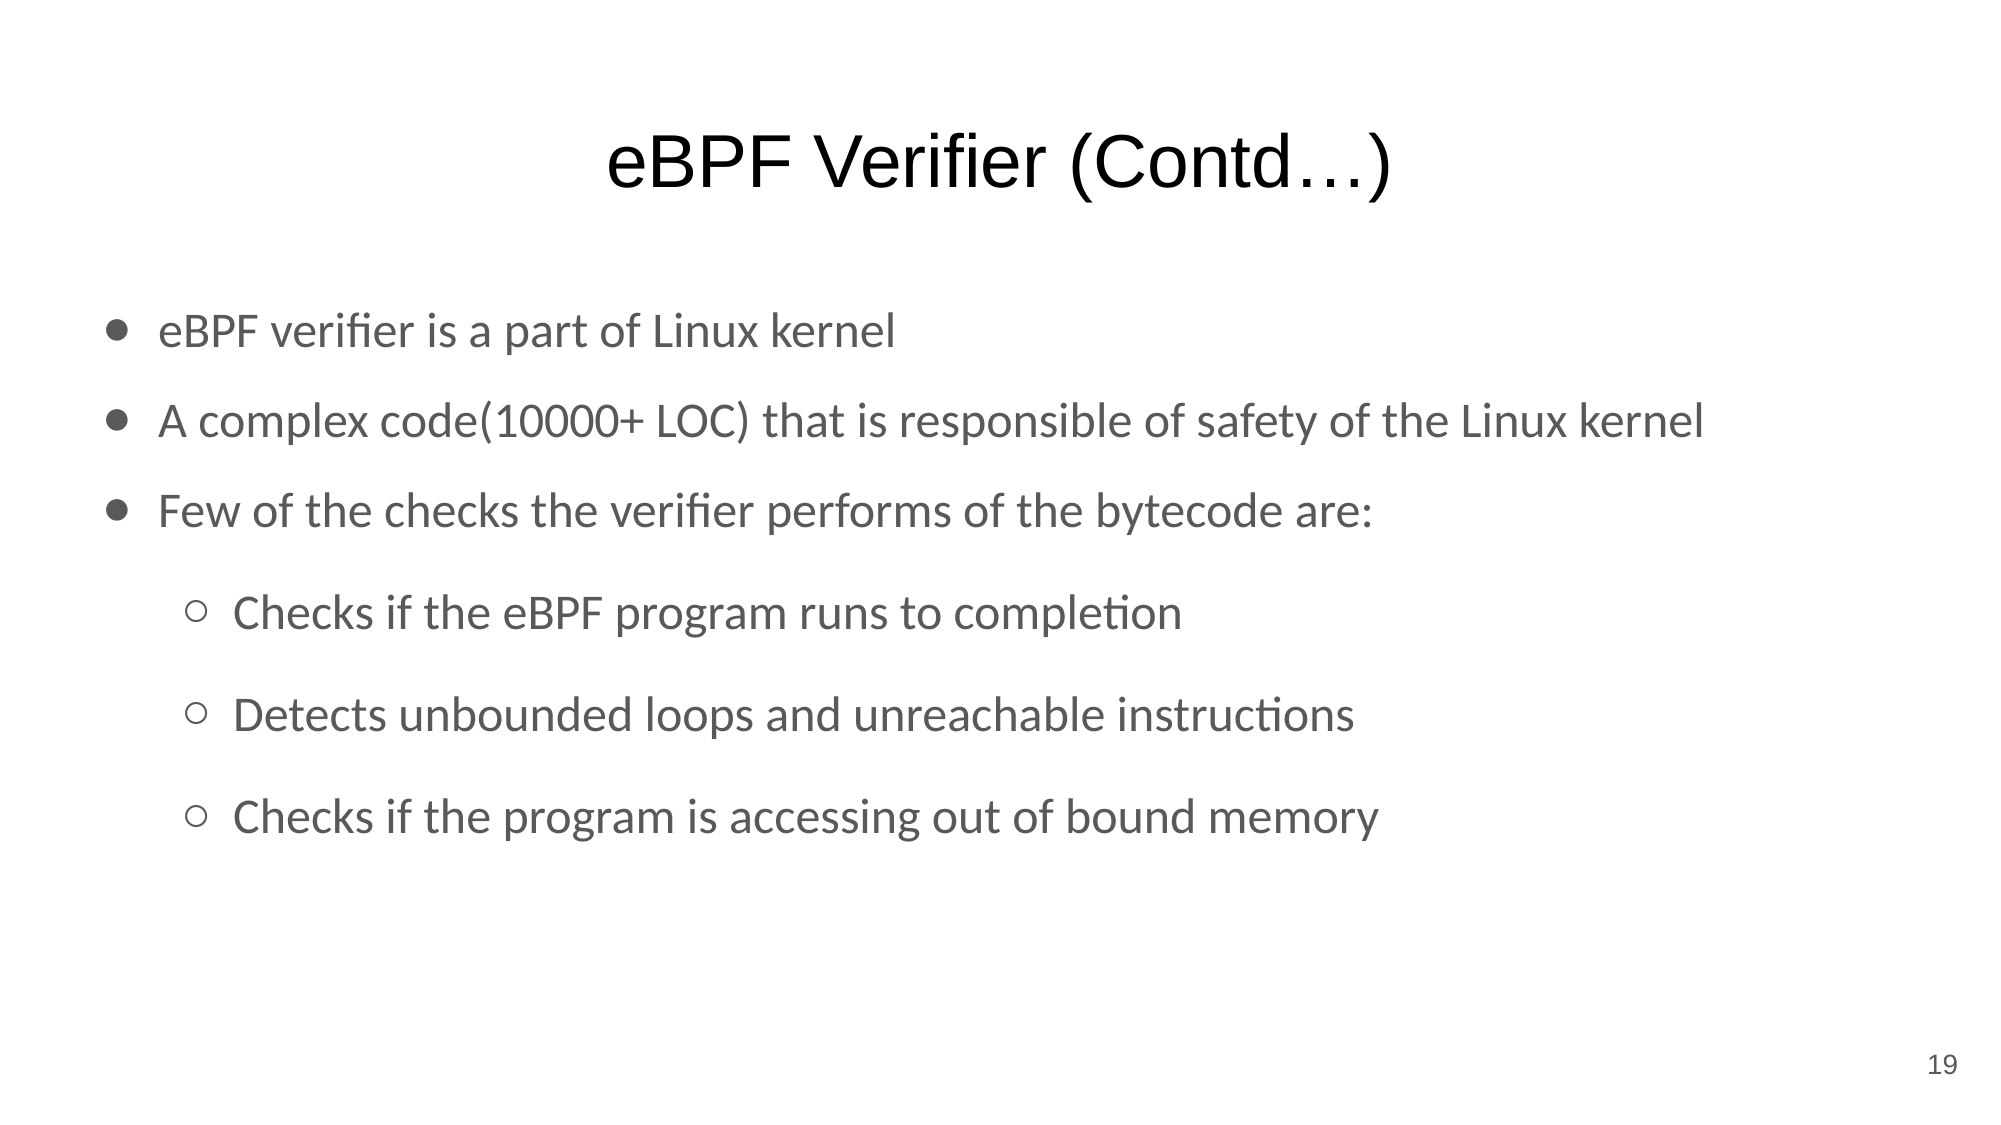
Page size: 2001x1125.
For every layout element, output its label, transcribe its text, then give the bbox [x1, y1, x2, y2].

list eBPF verifier is a part of Linux kernel A complex code(10000+ LOC) that is responsible of safety of the Linux kernel Few of the checks the verifier performs of the bytecode are: Checks if the eBPF program runs to completion Detects unbounded loops and unreachable instructions Checks if the program is accessing out of bound memory [68, 252, 1932, 1000]
title eBPF Verifier (Contd…) [68, 97, 1932, 223]
slide_number 19 [1853, 1019, 1974, 1106]
